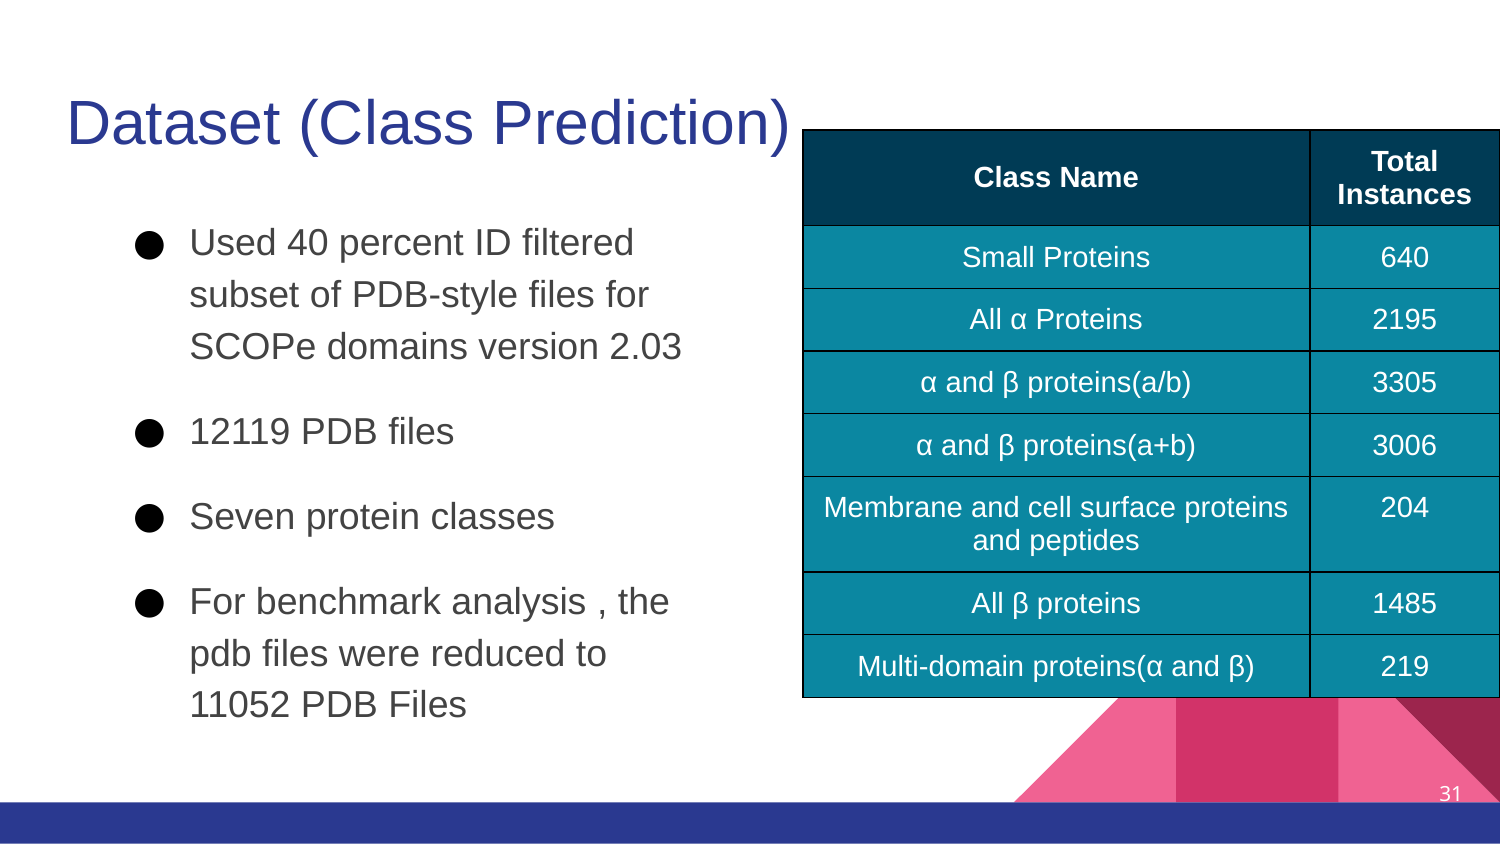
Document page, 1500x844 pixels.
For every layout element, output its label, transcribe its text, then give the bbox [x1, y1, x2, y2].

table_header Total Instances [1311, 131, 1499, 225]
slide_number 31 [1387, 762, 1478, 828]
table_cell 3305 [1311, 352, 1499, 413]
list Used 40 percent ID filtered subset of PDB-style files for SCOPe domains version 2.03 12119 PDB files Seven protein classes For benchmark analysis , the pdb files were reduced to 11052 PDB Files [99, 196, 732, 686]
table_cell 640 [1311, 226, 1499, 288]
table_cell Multi-domain proteins(α and β) [804, 635, 1309, 697]
table_cell 3006 [1311, 414, 1499, 476]
table_cell 2195 [1311, 289, 1499, 350]
table_header Class Name [804, 131, 1309, 225]
table_cell 219 [1311, 635, 1499, 697]
table_cell α and β proteins(a+b) [804, 414, 1309, 476]
table_cell 1485 [1311, 573, 1499, 634]
table_cell All β proteins [804, 573, 1309, 634]
table_cell α and β proteins(a/b) [804, 352, 1309, 413]
table_cell All α Proteins [804, 289, 1309, 350]
title Dataset (Class Prediction) [51, 67, 1449, 167]
table_cell 204 [1311, 477, 1499, 571]
table_cell Small Proteins [804, 226, 1309, 288]
table_cell Membrane and cell surface proteins and peptides [804, 477, 1309, 571]
